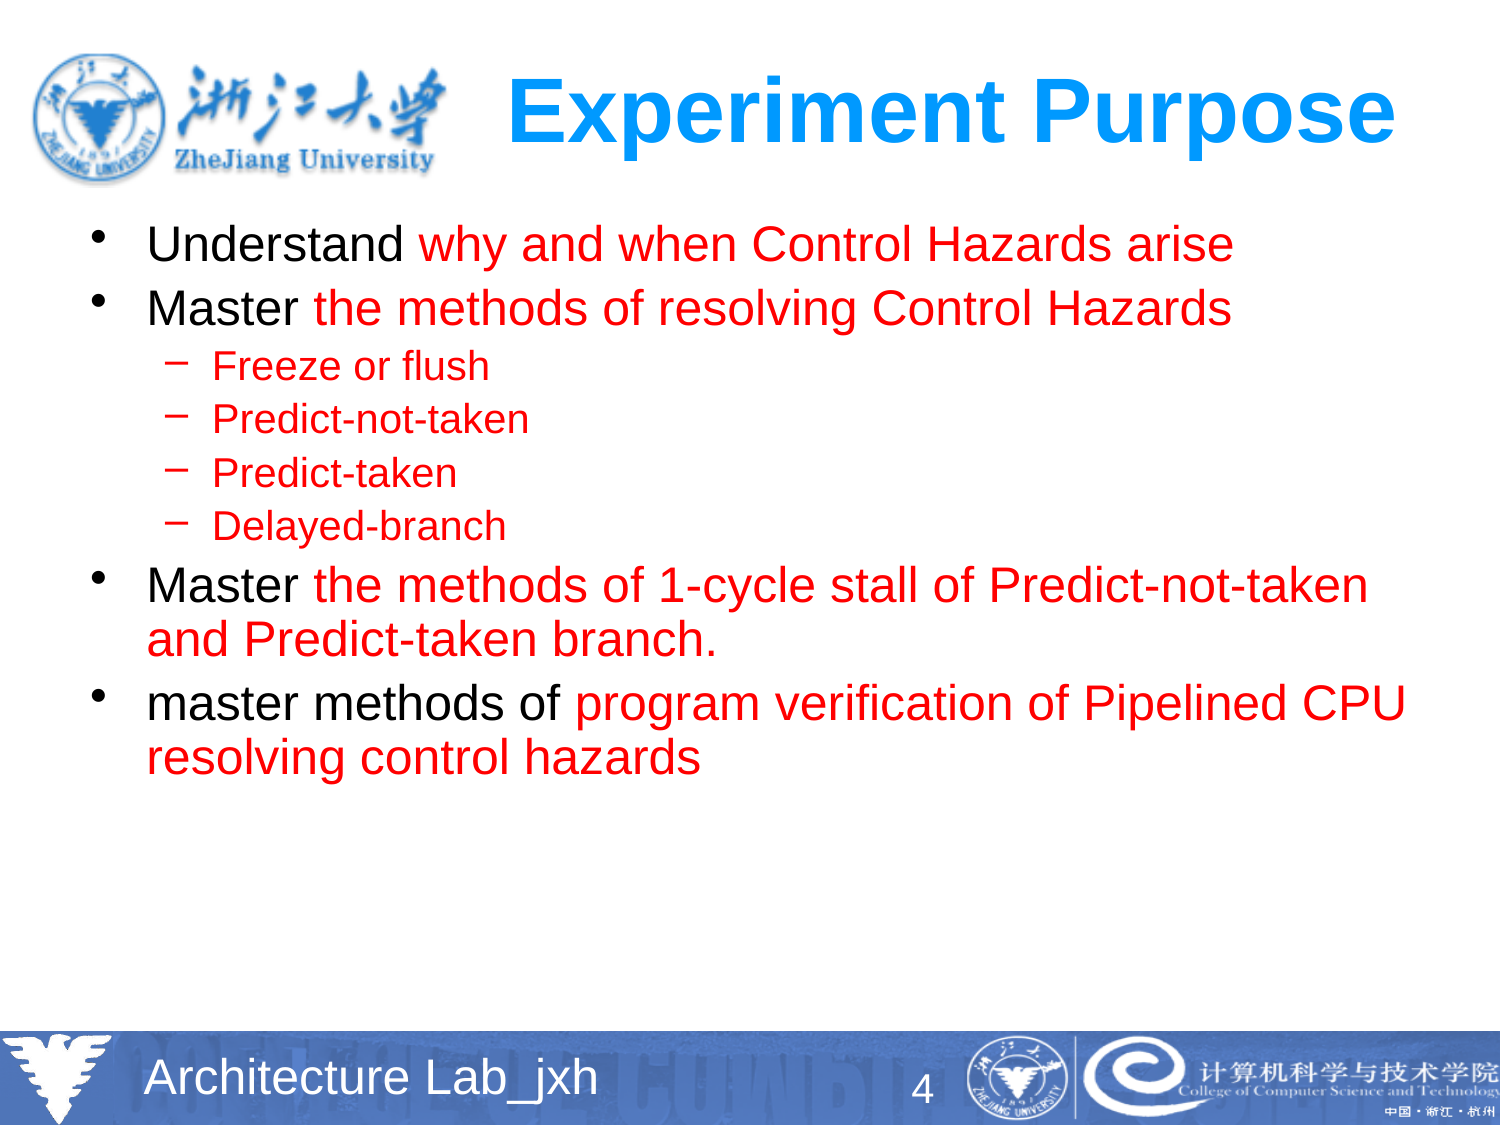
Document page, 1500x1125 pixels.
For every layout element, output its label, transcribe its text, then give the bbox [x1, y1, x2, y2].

picture [23, 46, 453, 188]
list Understand why and when Control Hazards arise Master the methods of resolving Control Hazards Freeze or flush Predict-not-taken Predict-taken Delayed-branch Master the methods of 1-cycle stall of Predict-not-taken and Predict-taken branch. master methods of program verification of Pipelined CPU resolving control hazards [75, 210, 1438, 1012]
picture [0, 1031, 1500, 1125]
title Experiment Purpose [468, 13, 1437, 199]
